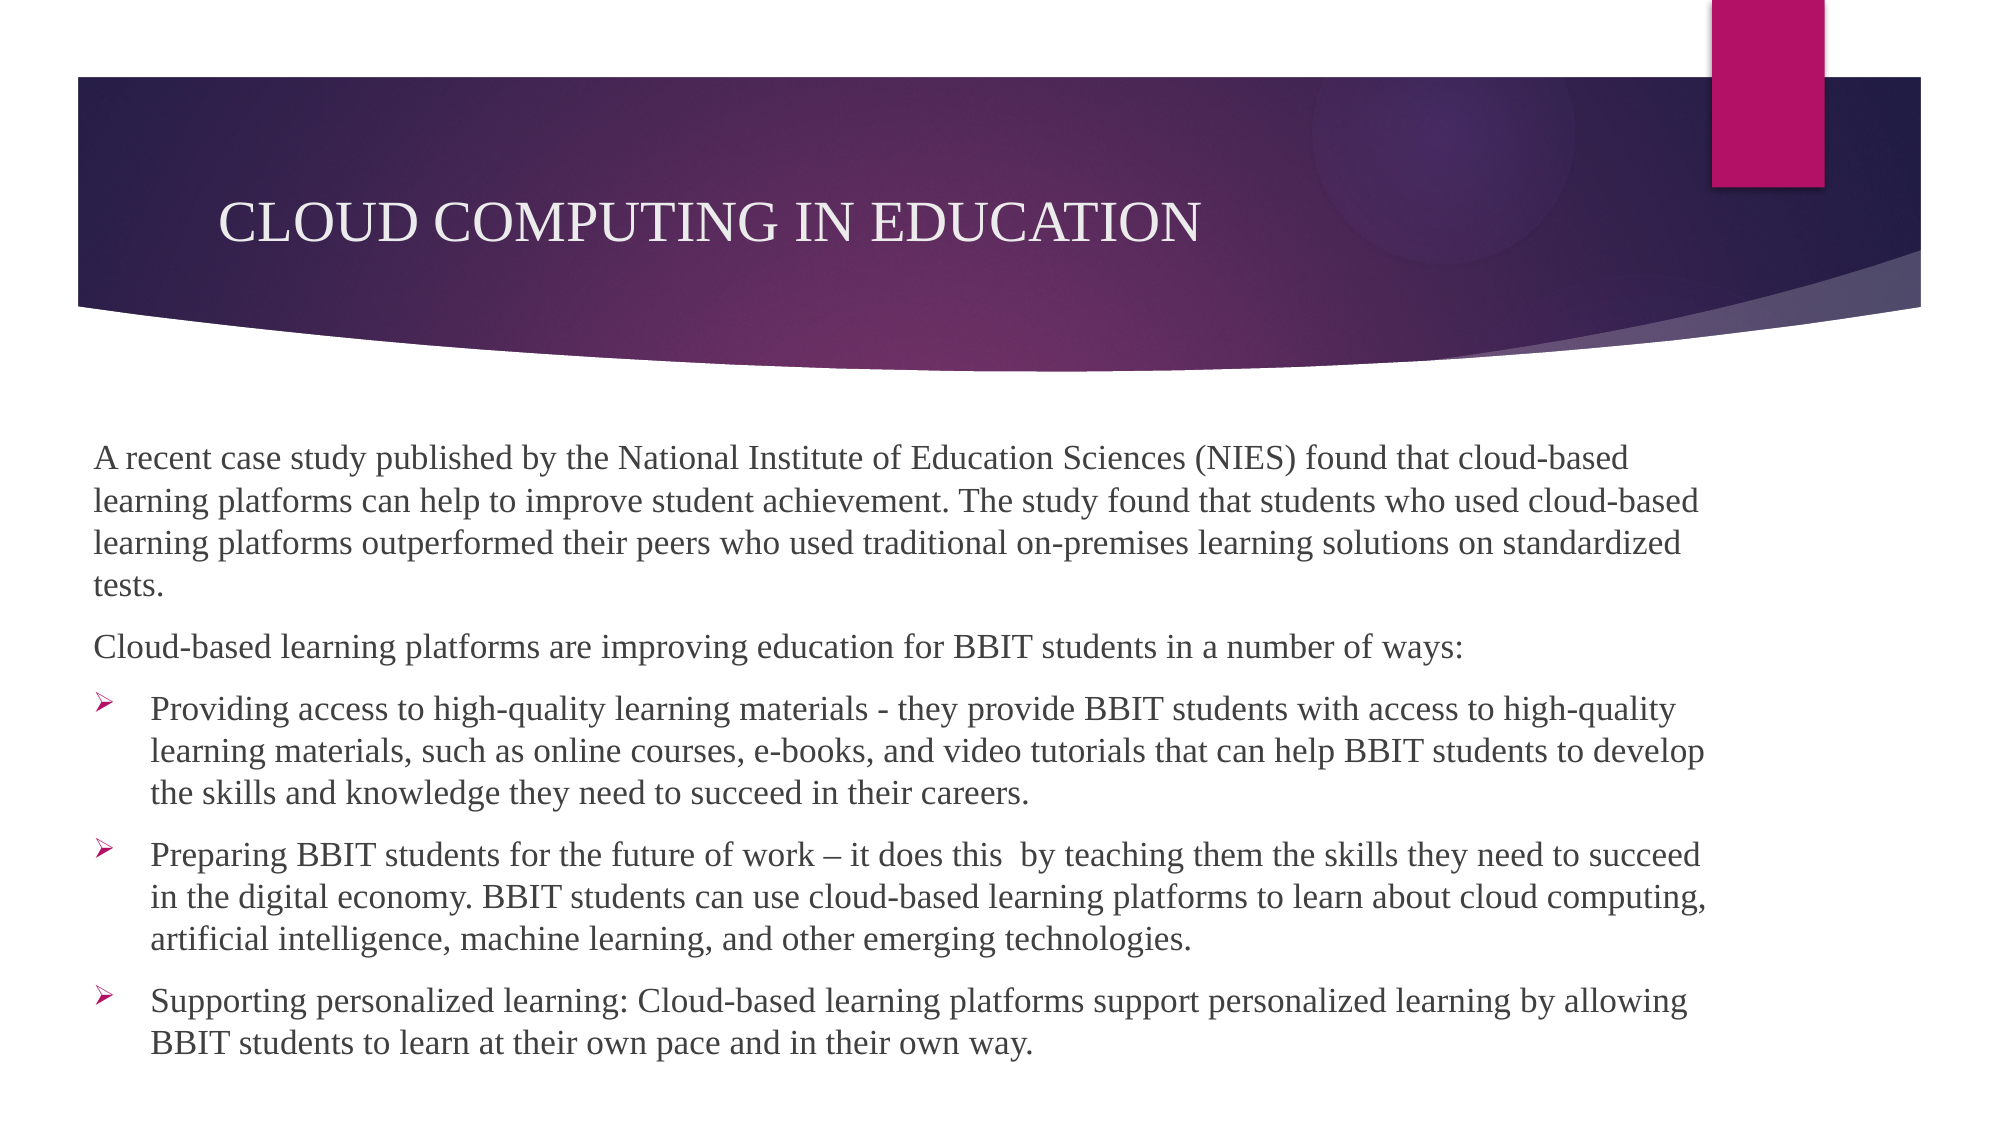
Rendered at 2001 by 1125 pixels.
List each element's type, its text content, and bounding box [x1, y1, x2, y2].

title CLOUD COMPUTING IN EDUCATION [189, 159, 1627, 276]
list A recent case study published by the National Institute of Education Sciences (NIES) found that cloud-based learning platforms can help to improve student achievement. The study found that students who used cloud-based learning platforms outperformed their peers who used traditional on-premises learning solutions on standardized tests. Cloud-based learning platforms are improving education for BBIT students in a number of ways: Providing access to high-quality learning materials - they provide BBIT students with access to high-quality learning materials, such as online courses, e-books, and video tutorials that can help BBIT students to develop the skills and knowledge they need to succeed in their careers. Preparing BBIT students for the future of work – it does this by teaching them the skills they need to succeed in the digital economy. BBIT students can use cloud-based learning platforms to learn about cloud computing, artificial intelligence, machine learning, and other emerging technologies. Supporting personalized learning: Cloud-based learning platforms support personalized learning by allowing BBIT students to learn at their own pace and in their own way. [78, 427, 1735, 1074]
